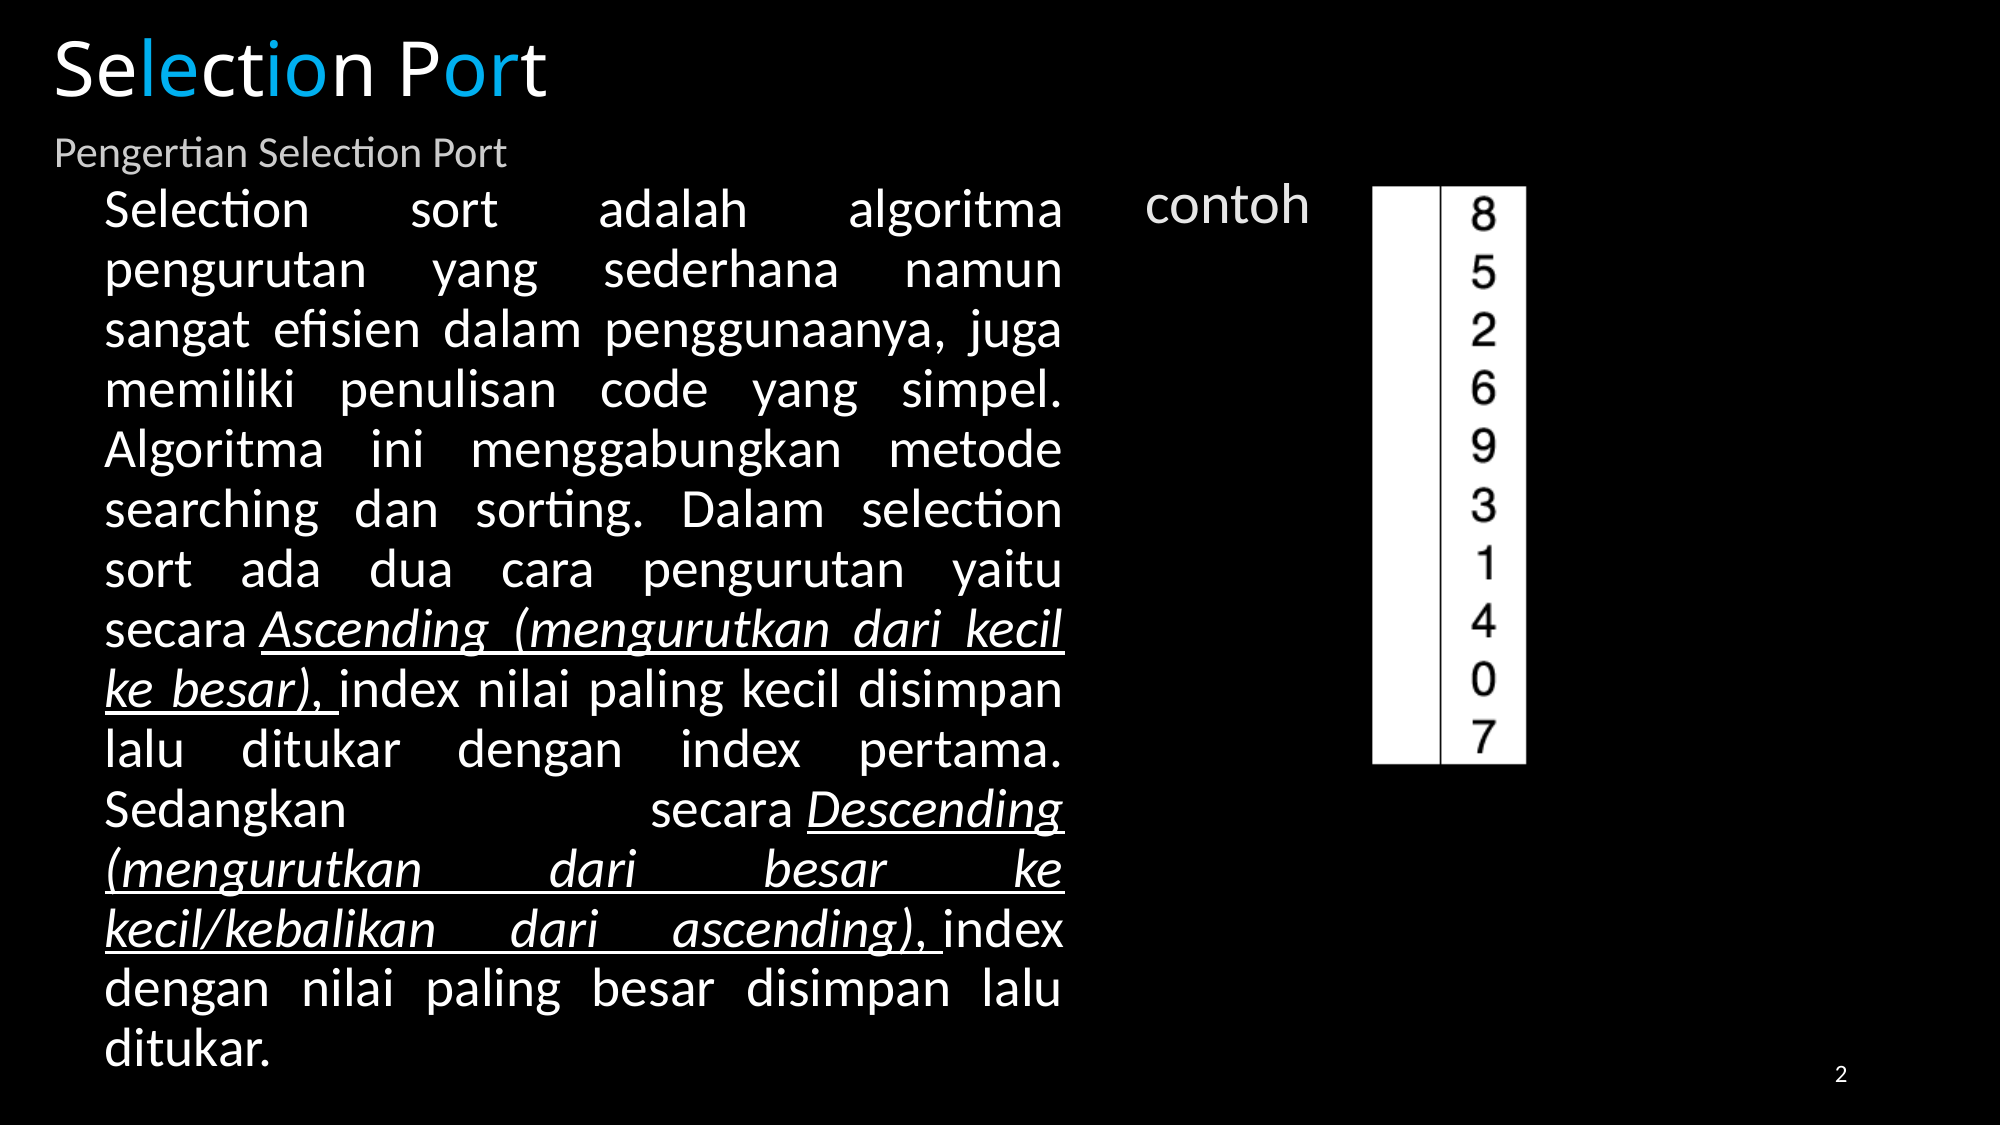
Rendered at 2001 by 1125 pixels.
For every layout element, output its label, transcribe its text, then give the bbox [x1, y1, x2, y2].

picture [1371, 185, 1528, 766]
title Selection Port [38, 23, 1764, 121]
list contoh [1130, 157, 1338, 268]
list Selection sort adalah algoritma pengurutan yang sederhana namun sangat efisien dalam penggunaanya, juga memiliki penulisan code yang simpel. Algoritma ini menggabungkan metode searching dan sorting. Dalam selection sort ada dua cara pengurutan yaitu secara Ascending (mengurutkan dari kecil ke besar), index nilai paling kecil disimpan lalu ditukar dengan index pertama. Sedangkan secara Descending (mengurutkan dari besar ke kecil/kebalikan dari ascending), index dengan nilai paling besar disimpan lalu ditukar. [89, 145, 1080, 1087]
slide_number 2 [1412, 1042, 1863, 1103]
list Pengertian Selection Port [38, 121, 1819, 185]
